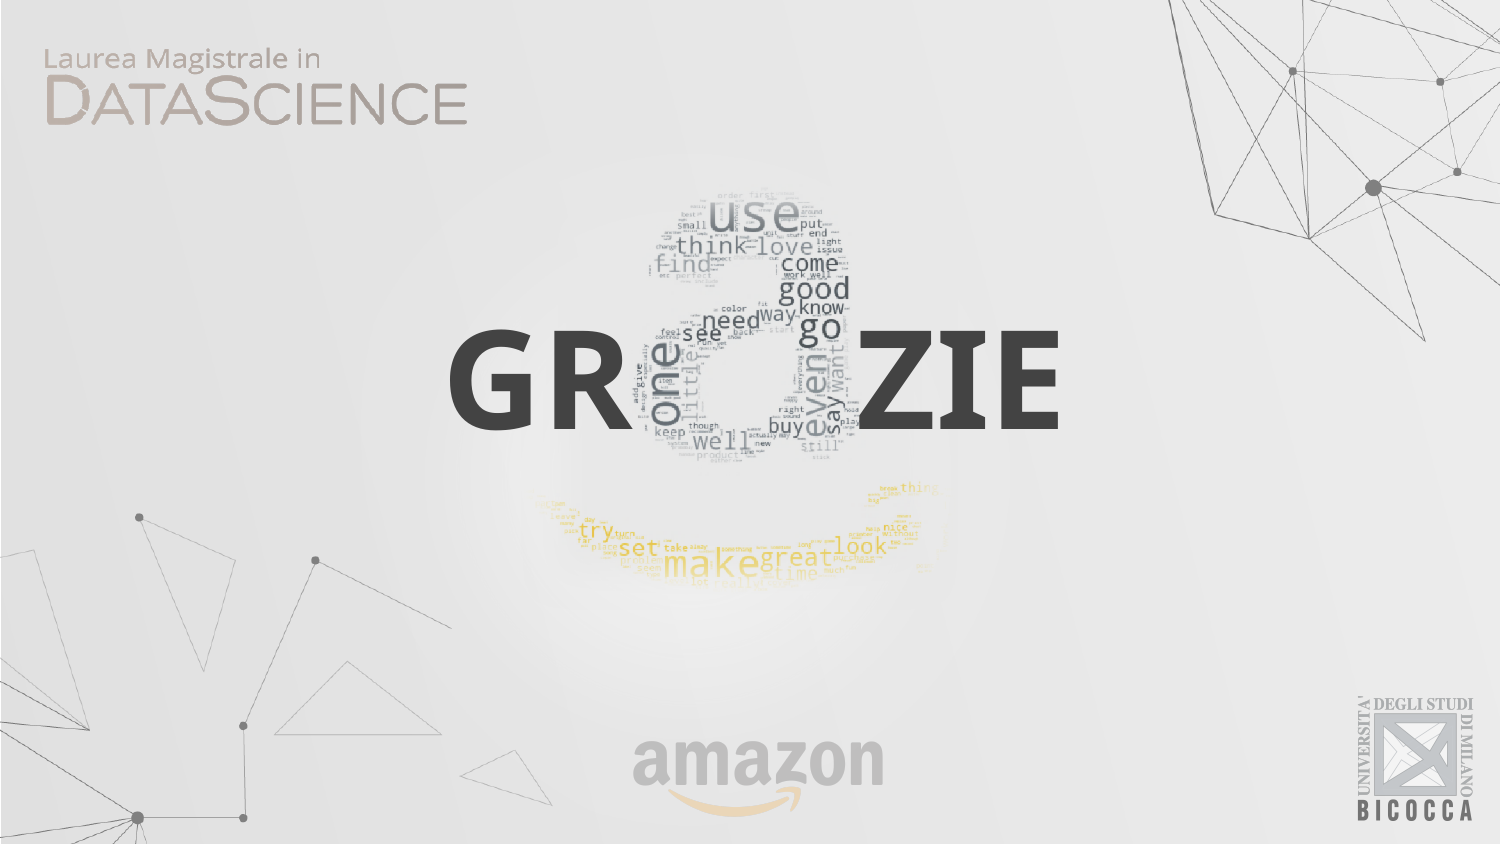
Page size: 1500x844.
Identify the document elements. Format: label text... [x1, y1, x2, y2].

text_box ZIE [966, 247, 1131, 472]
title GR [369, 247, 511, 472]
picture [0, 0, 1500, 844]
